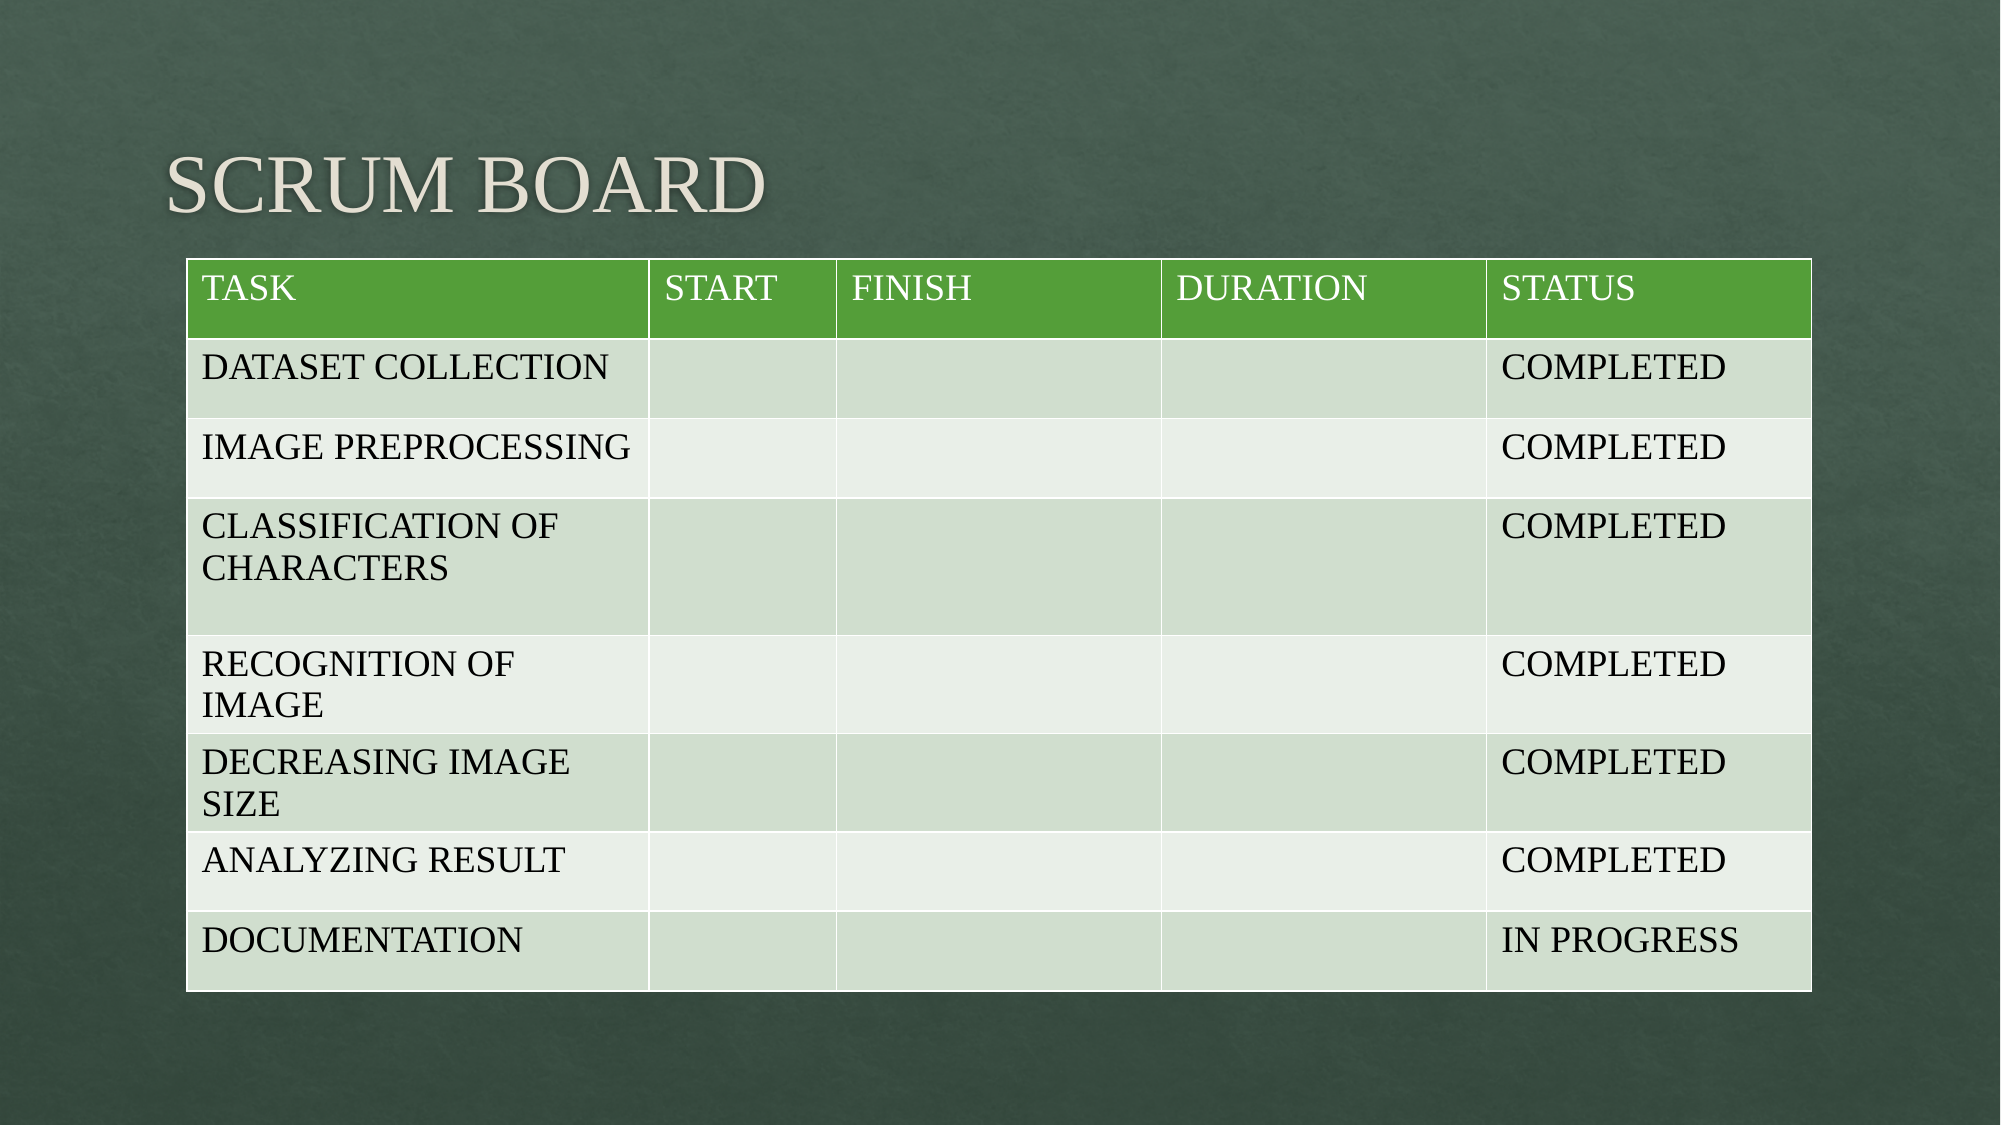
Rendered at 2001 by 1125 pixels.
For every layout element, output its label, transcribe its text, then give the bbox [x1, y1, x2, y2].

table_cell [1162, 912, 1486, 990]
table_cell IMAGE PREPROCESSING [188, 419, 648, 497]
table_cell [650, 499, 836, 635]
table_cell [1162, 499, 1486, 635]
table_cell COMPLETED [1487, 734, 1811, 831]
table_cell [1162, 340, 1486, 418]
table_cell [650, 340, 836, 418]
table_cell COMPLETED [1487, 340, 1811, 418]
table_cell [1162, 419, 1486, 497]
table_cell COMPLETED [1487, 419, 1811, 497]
table_cell [650, 833, 836, 910]
table_cell [1162, 636, 1486, 733]
table_cell CLASSIFICATION OF CHARACTERS [188, 499, 648, 635]
table_cell DECREASING IMAGE SIZE [188, 734, 648, 831]
table_cell [1162, 833, 1486, 910]
table_cell [650, 734, 836, 831]
table_cell [837, 833, 1161, 910]
table_header STATUS [1487, 260, 1811, 338]
table_header FINISH [837, 260, 1161, 338]
table_cell DATASET COLLECTION [188, 340, 648, 418]
table_cell [837, 419, 1161, 497]
table_cell ANALYZING RESULT [188, 833, 648, 910]
table_cell [650, 636, 836, 733]
table_cell COMPLETED [1487, 833, 1811, 910]
table_cell [837, 499, 1161, 635]
table_cell [650, 419, 836, 497]
table_cell [837, 340, 1161, 418]
table_cell [650, 912, 836, 990]
table_cell [837, 734, 1161, 831]
table_header TASK [188, 260, 648, 338]
title SCRUM BOARD [149, 99, 1849, 260]
table_header DURATION [1162, 260, 1486, 338]
table_cell COMPLETED [1487, 499, 1811, 635]
table_cell RECOGNITION OF IMAGE [188, 636, 648, 733]
table_cell DOCUMENTATION [188, 912, 648, 990]
table_cell COMPLETED [1487, 636, 1811, 733]
table_header START [650, 260, 836, 338]
table_cell [1162, 734, 1486, 831]
table_cell [837, 912, 1161, 990]
table_cell IN PROGRESS [1487, 912, 1811, 990]
table_cell [837, 636, 1161, 733]
